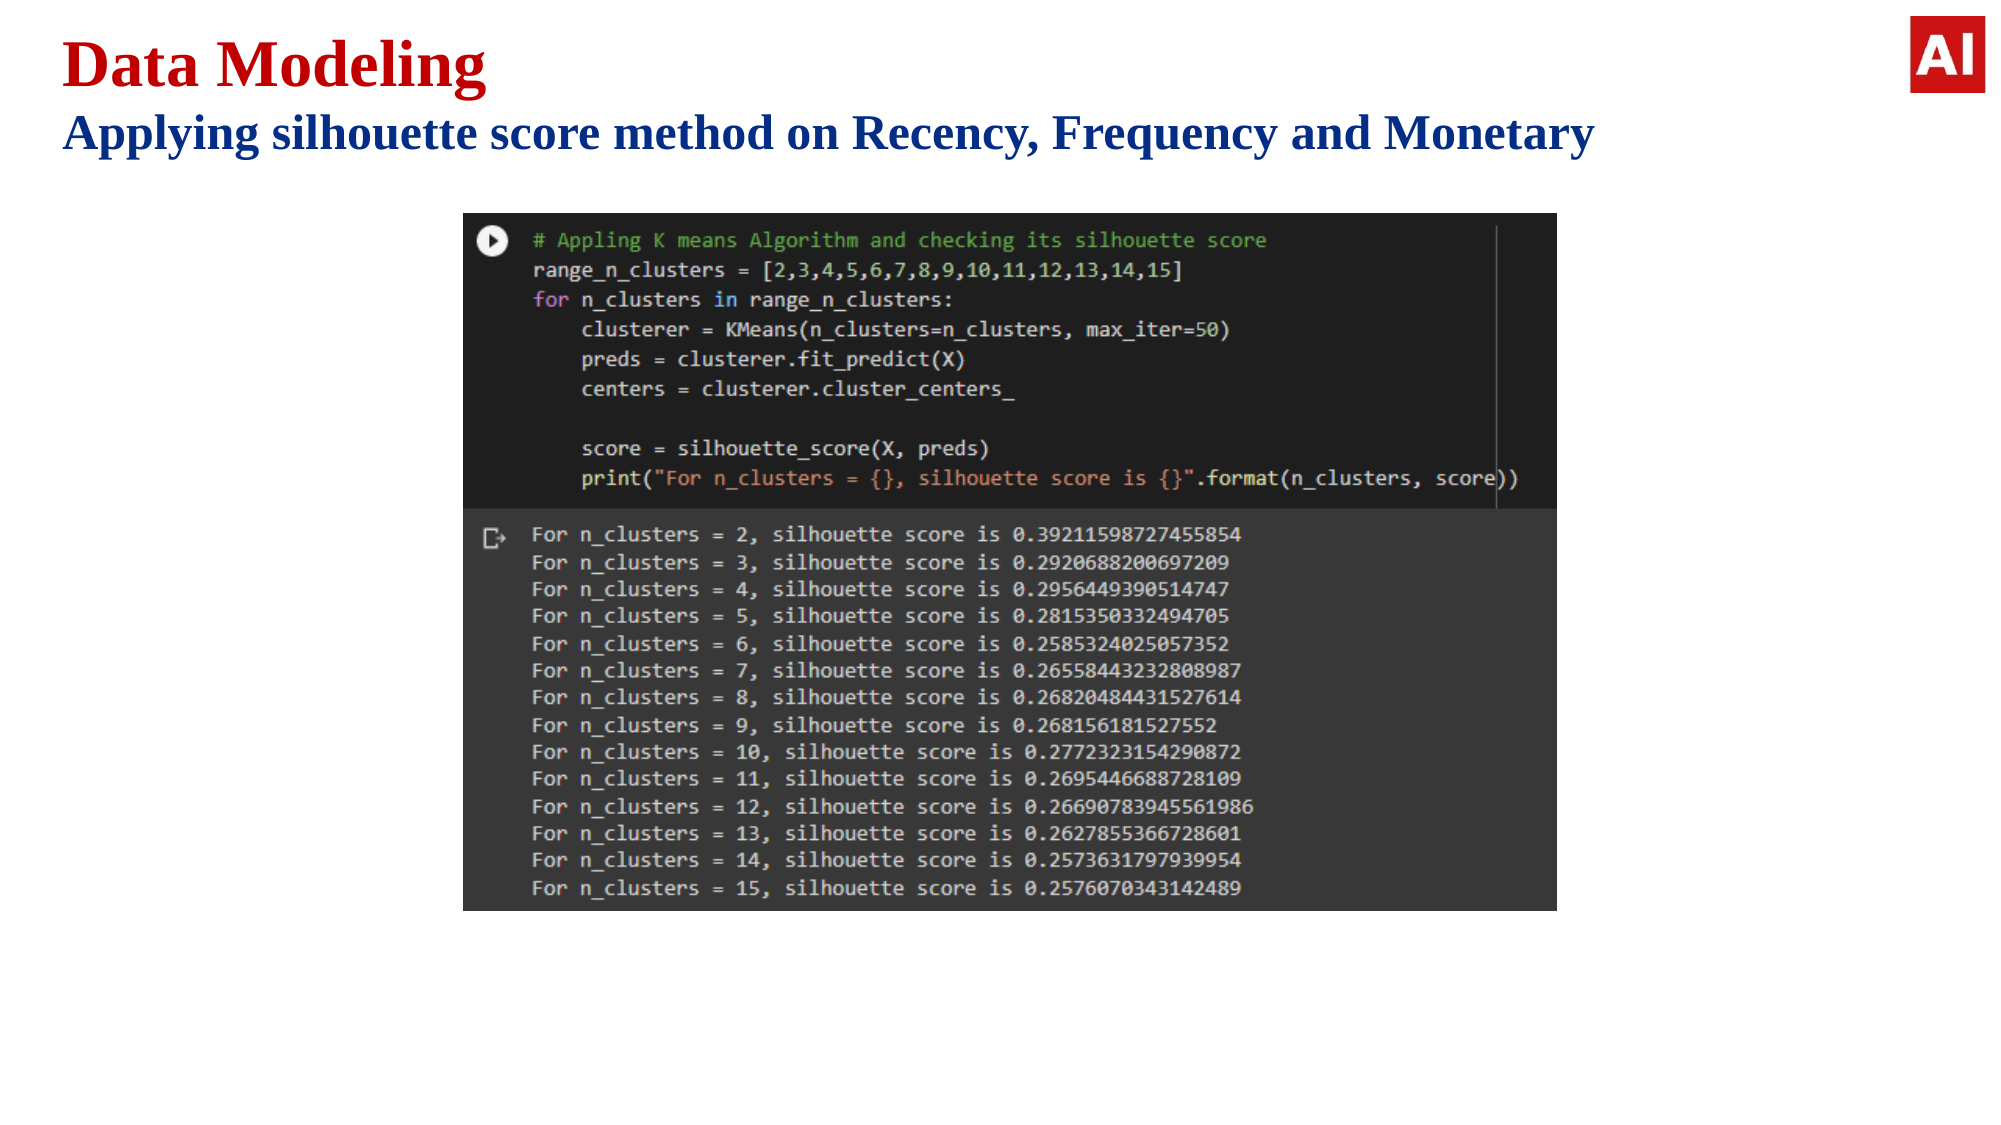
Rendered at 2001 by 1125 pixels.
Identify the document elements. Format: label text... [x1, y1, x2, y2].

picture [463, 213, 1558, 911]
text_box Data Modeling Applying silhouette score method on Recency, Frequency and Monetary [47, 12, 1973, 218]
picture [1909, 16, 1986, 93]
